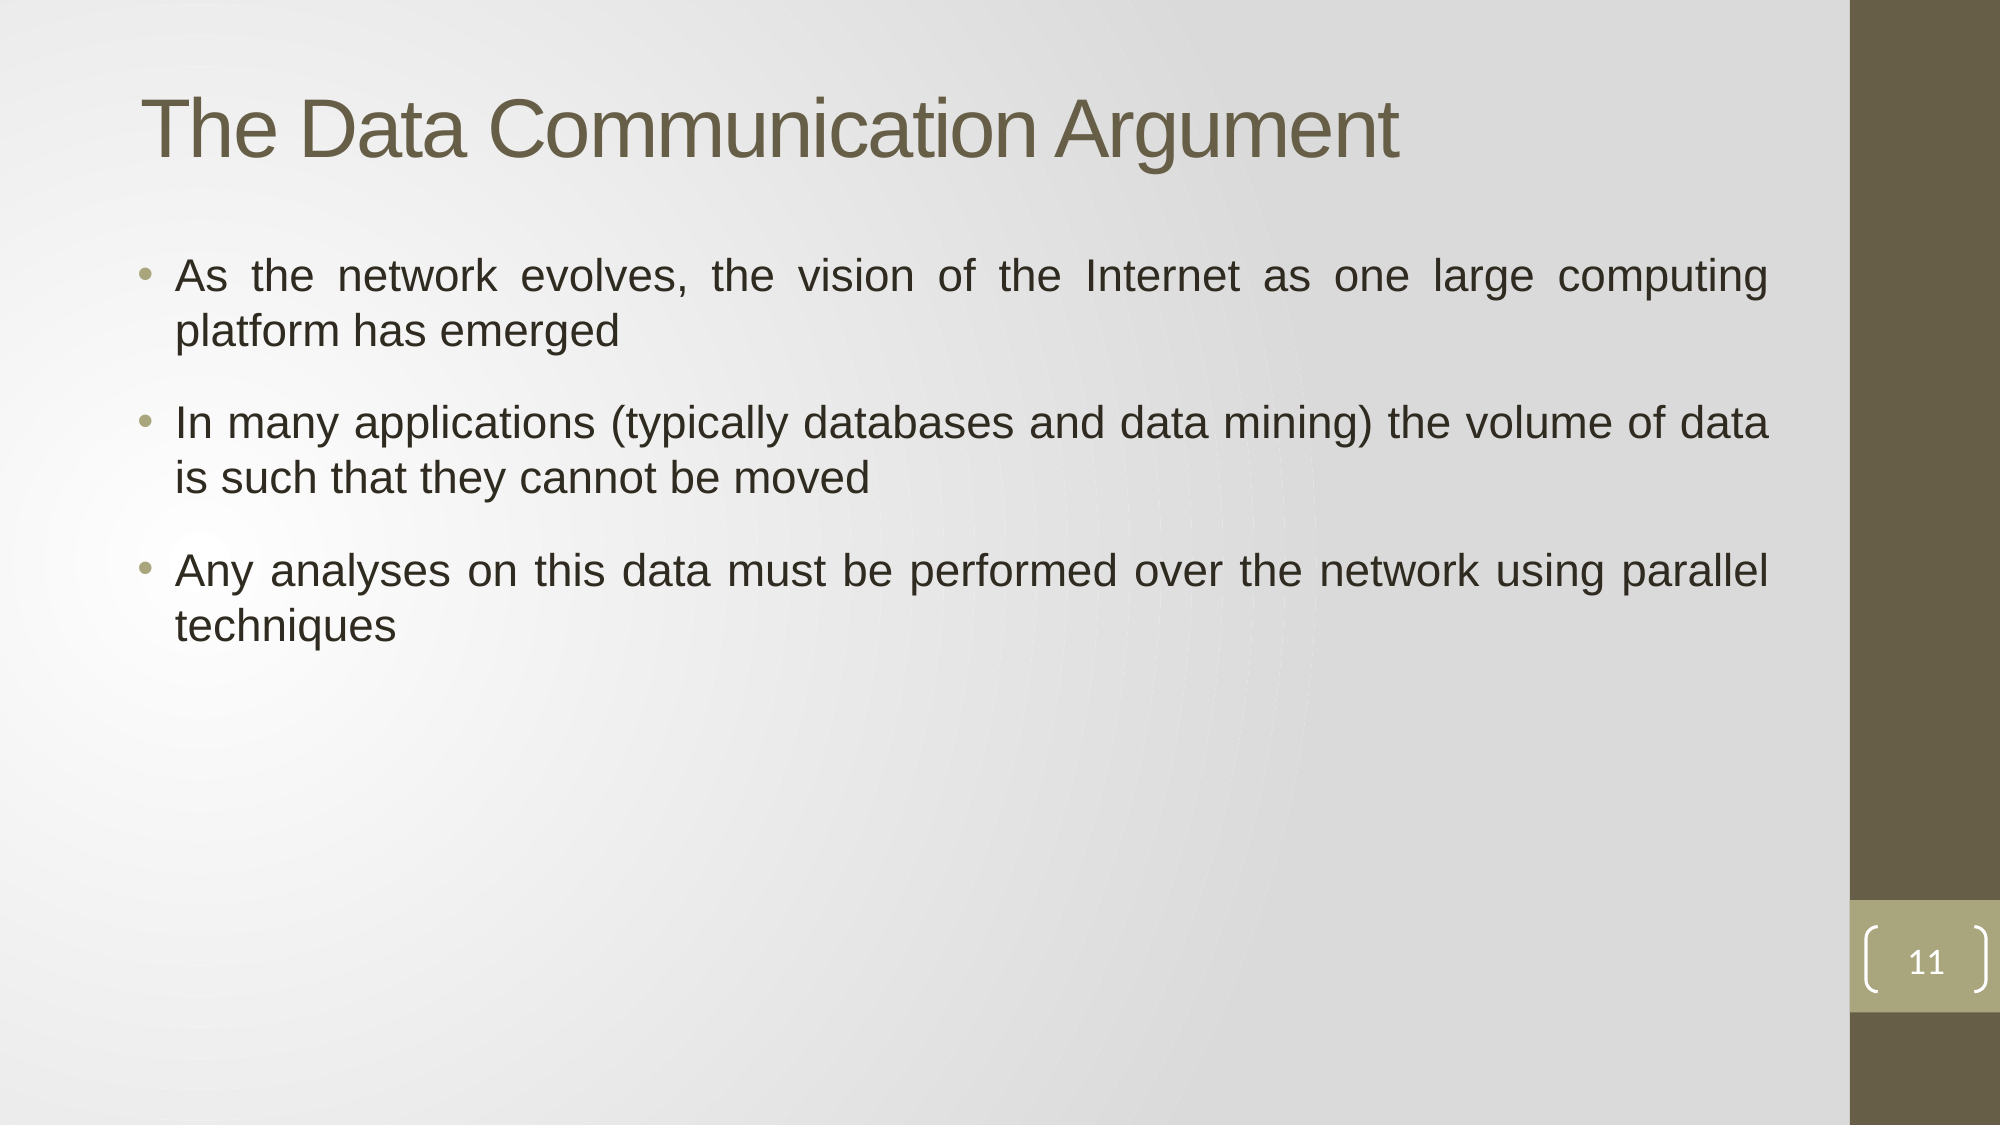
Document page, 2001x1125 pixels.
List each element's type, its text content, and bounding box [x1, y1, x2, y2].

slide_number 11 [1864, 925, 1988, 994]
title The Data Communication Argument [125, 90, 1762, 158]
text_box As the network evolves, the vision of the Internet as one large computing platform has emerged In many applications (typically databases and data mining) the volume of data is such that they cannot be moved Any analyses on this data must be performed over the network using parallel techniques [103, 238, 1786, 1062]
